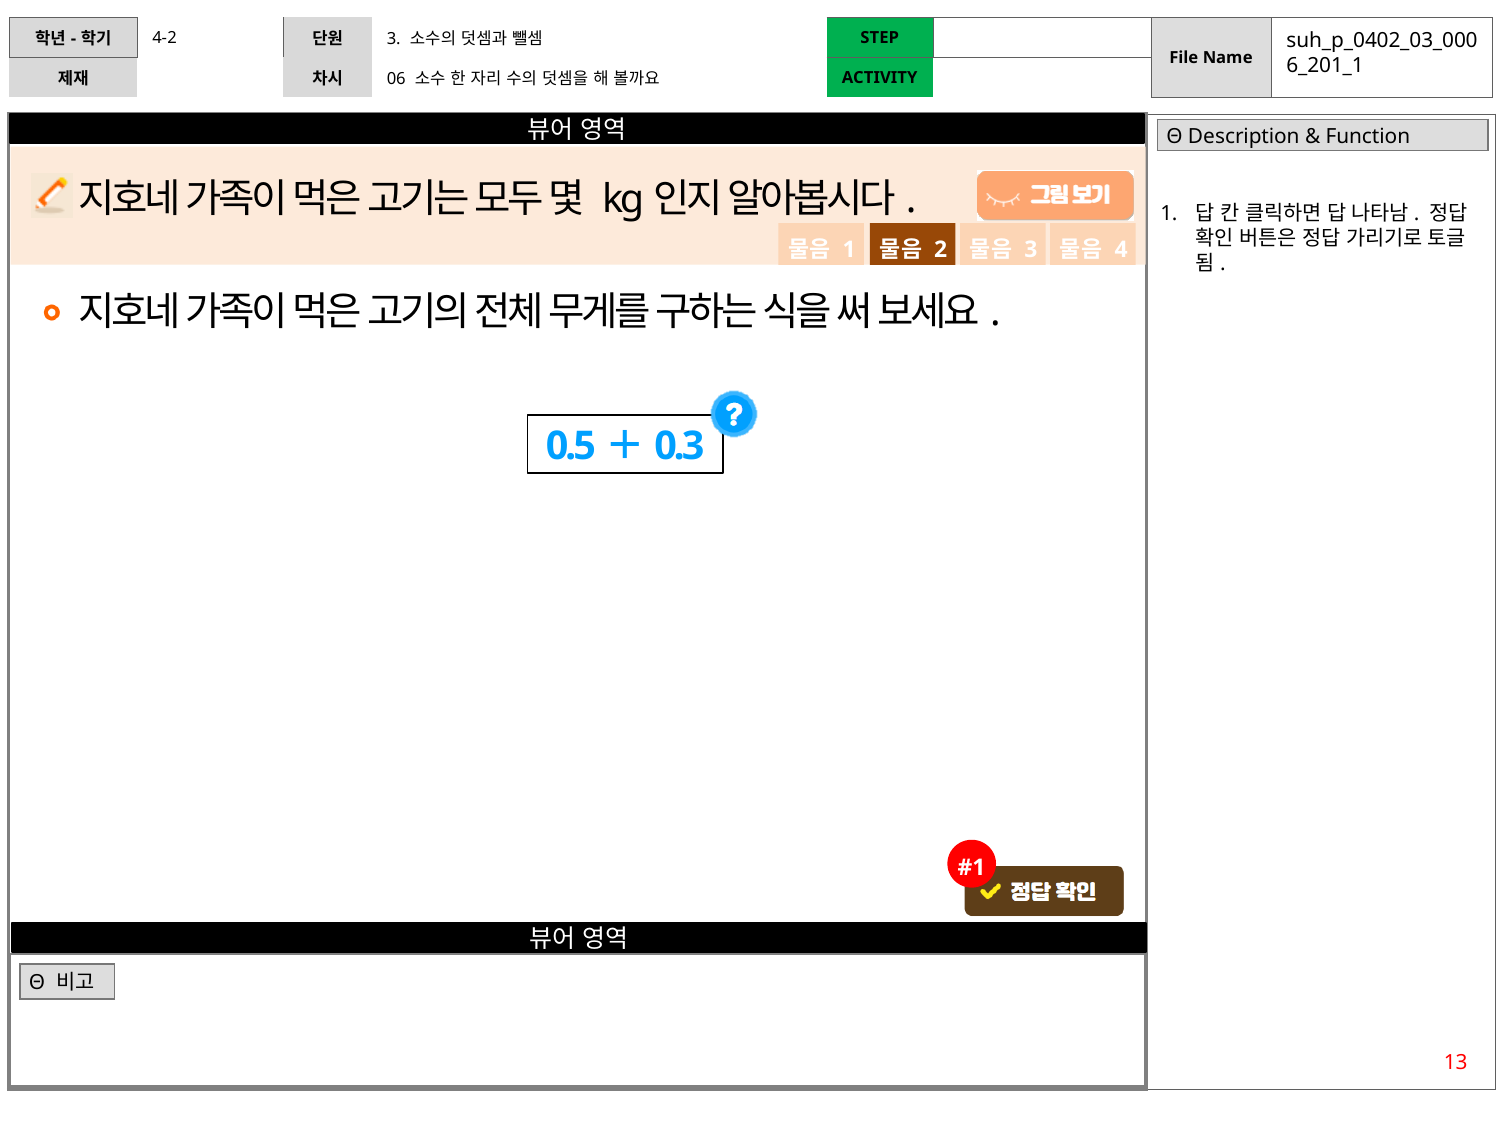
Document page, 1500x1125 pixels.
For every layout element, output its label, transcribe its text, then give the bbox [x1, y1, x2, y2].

text_box 지호네 가족이 먹은 고기는 모두 몇 kg인지 알아봅시다. [63, 165, 1145, 228]
picture [963, 863, 1126, 918]
text_box suh_p_0402_03_0006_201_1 [1271, 18, 1500, 84]
table_header Θ Description & Function [1158, 120, 1487, 150]
picture [40, 301, 61, 323]
picture [976, 169, 1134, 213]
picture [704, 385, 764, 444]
text_box 답 칸 클릭하면 답 나타남. 정답 확인 버튼은 정답 가리기로 토글 됨. [1145, 160, 1500, 376]
text_box #1 [945, 837, 999, 886]
text_box 지호네 가족이 먹은 고기의 전체 무게를 구하는 식을 써 보세요. [63, 278, 1134, 342]
text_box [9, 145, 1148, 267]
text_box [770, 213, 1145, 266]
picture [31, 173, 73, 218]
text_box 0.5＋0.3 [527, 414, 723, 473]
